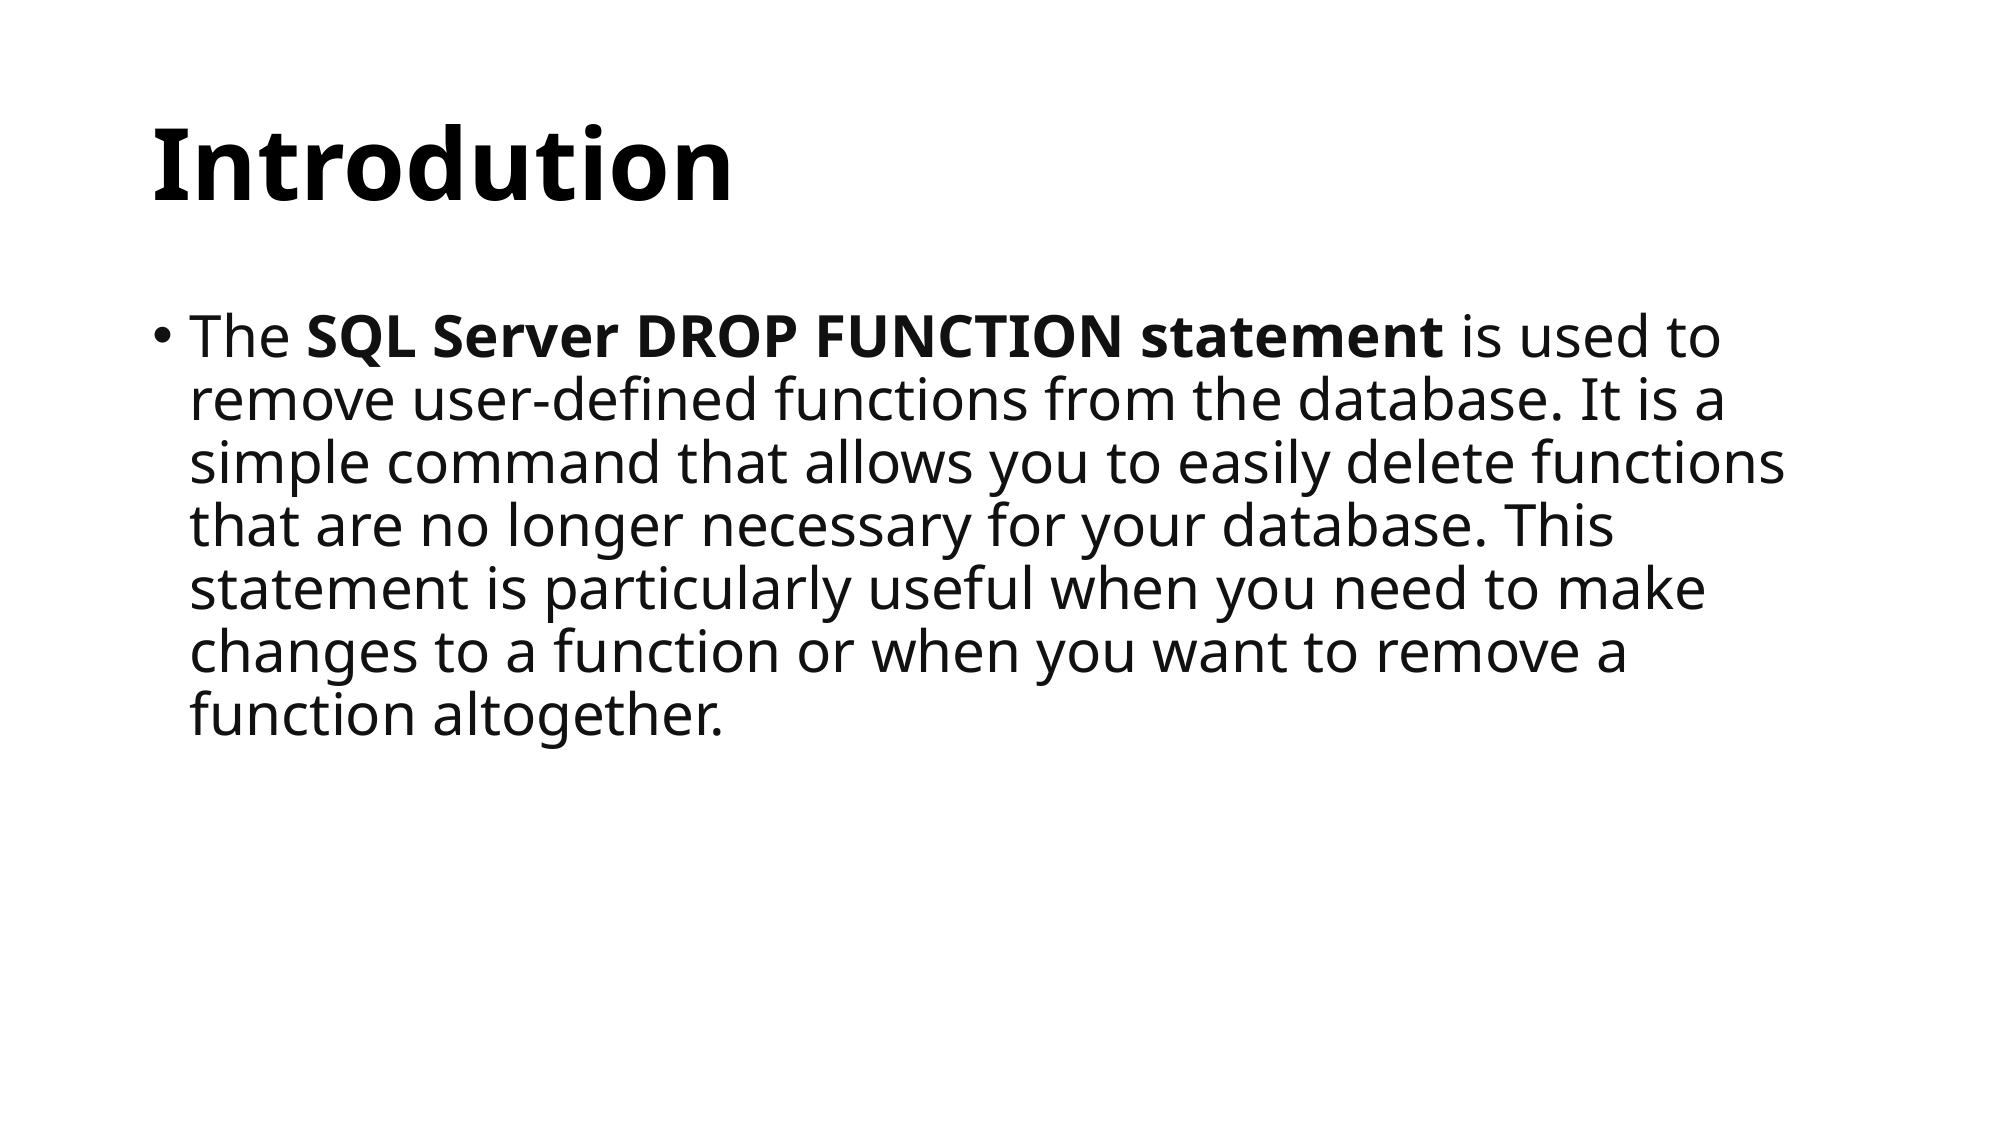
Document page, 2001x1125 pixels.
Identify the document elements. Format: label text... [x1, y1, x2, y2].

list The SQL Server DROP FUNCTION statement is used to remove user-defined functions from the database. It is a simple command that allows you to easily delete functions that are no longer necessary for your database. This statement is particularly useful when you need to make changes to a function or when you want to remove a function altogether. [137, 299, 1863, 1014]
title Introdution [137, 59, 1863, 278]
